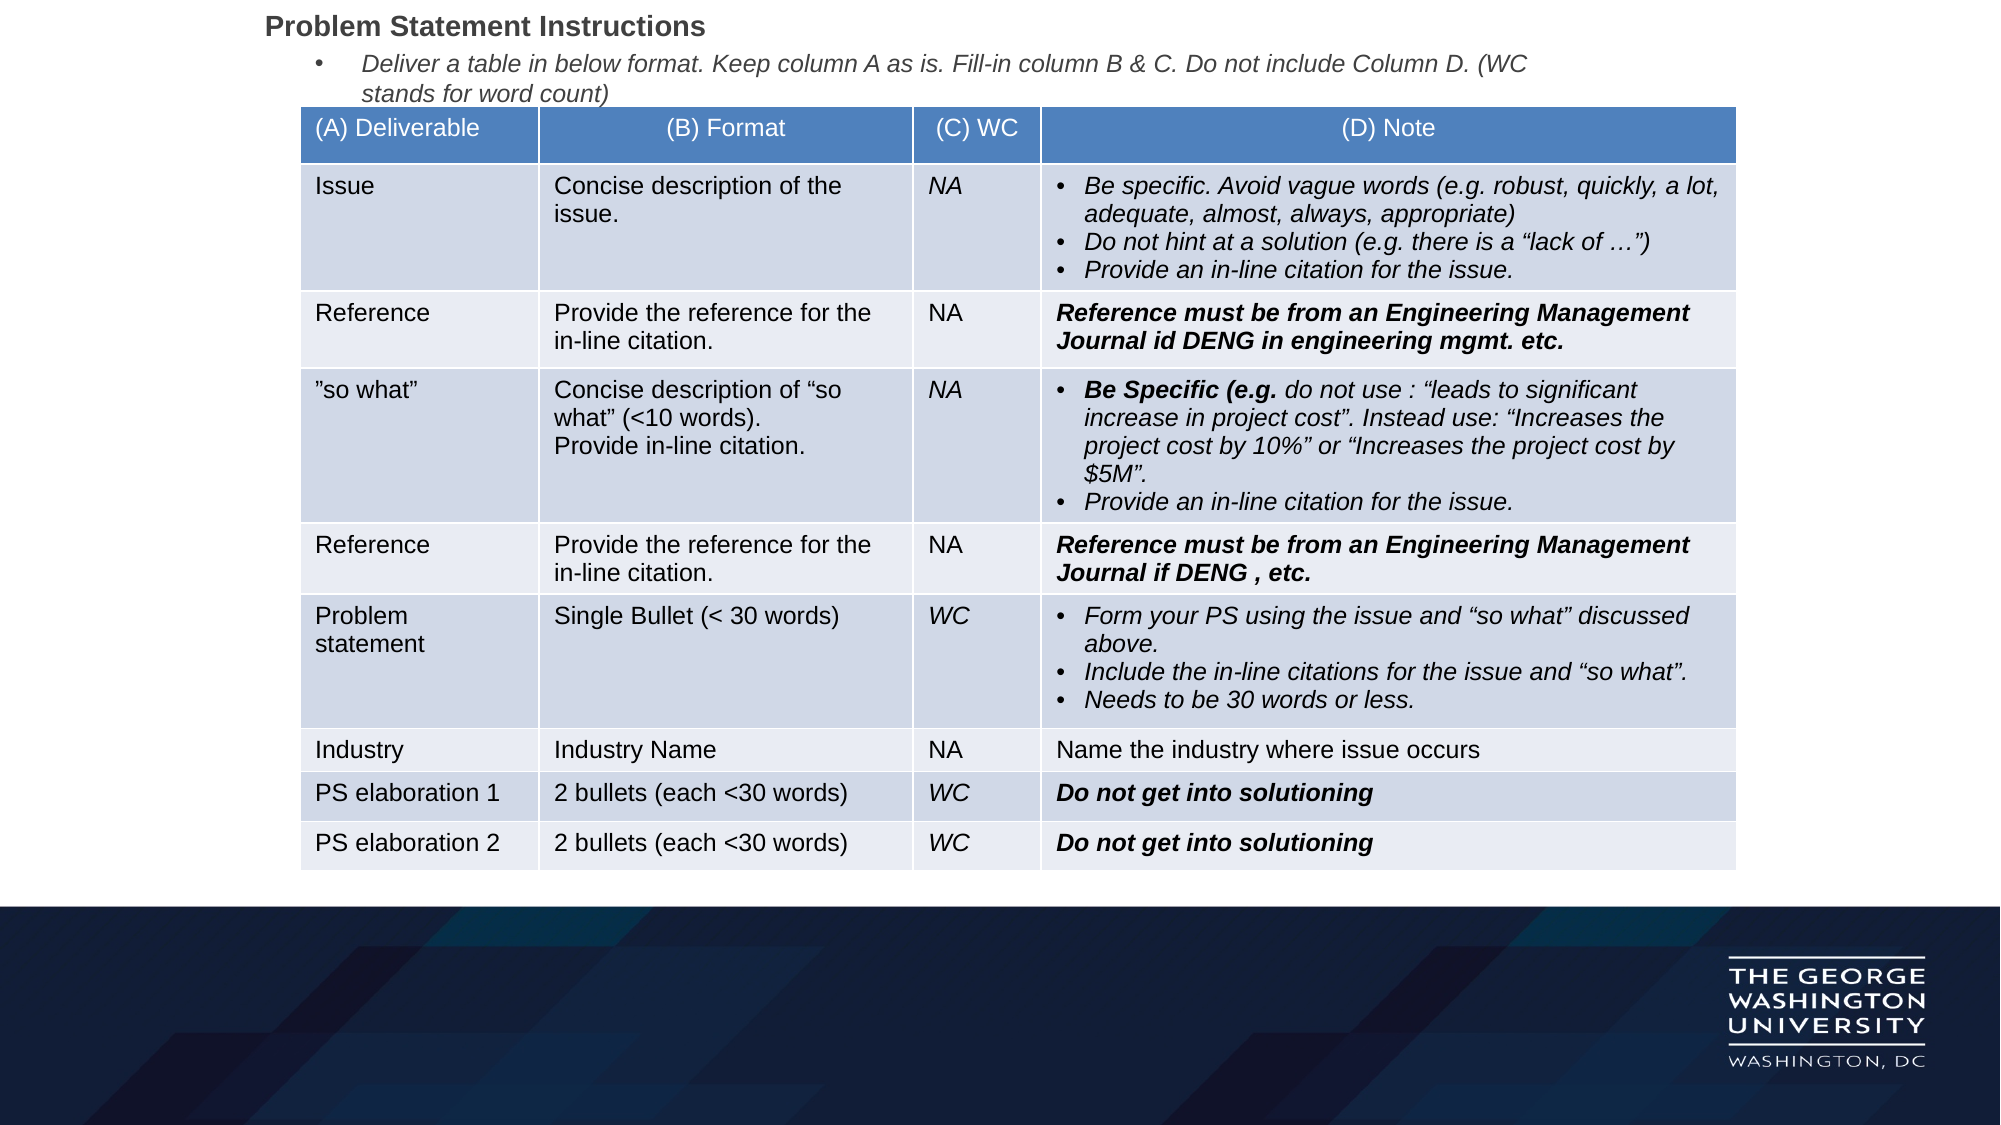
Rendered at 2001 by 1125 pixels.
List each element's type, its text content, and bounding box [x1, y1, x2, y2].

table_cell NA [914, 524, 1040, 593]
table_header (B) Format [540, 107, 912, 163]
table_cell 2 bullets (each <30 words) [540, 772, 912, 821]
table_cell Problem statement [301, 595, 538, 728]
text_box Deliver a table in below format. Keep column A as is. Fill-in column B & C. Do not include Column D. (WC stands for word count) [299, 40, 1573, 81]
table_cell Reference [301, 524, 538, 593]
table_cell Be specific. Avoid vague words (e.g. robust, quickly, a lot, adequate, almost, always, appropriate) Do not hint at a solution (e.g. there is a “lack of …”) Provide an in-line citation for the issue. [1042, 165, 1736, 290]
table_cell Industry [301, 729, 538, 771]
table_cell NA [914, 292, 1040, 367]
table_cell Reference must be from an Engineering Management Journal if DENG , etc. [1042, 524, 1736, 593]
table_cell NA [914, 165, 1040, 290]
table_cell Reference must be from an Engineering Management Journal id DENG in engineering mgmt. etc. [1042, 292, 1736, 367]
table_header (A) Deliverable [301, 107, 538, 163]
table_cell Concise description of the issue. [540, 165, 912, 290]
table_cell ”so what” [301, 369, 538, 522]
table_cell Do not get into solutioning [1042, 772, 1736, 821]
table_cell Provide the reference for the in-line citation. [540, 292, 912, 367]
table_header (C) WC [914, 107, 1040, 163]
picture [0, 0, 2000, 1125]
table_cell PS elaboration 2 [301, 822, 538, 870]
table_cell WC [914, 822, 1040, 870]
table_cell Provide the reference for the in-line citation. [540, 524, 912, 593]
table_cell Be Specific (e.g. do not use : “leads to significant increase in project cost”. Instead use: “Increases the project cost by 10%” or “Increases the project cost by $5M”. Provide an in-line citation for the issue. [1042, 369, 1736, 522]
table_cell Name the industry where issue occurs [1042, 729, 1736, 771]
table_cell Form your PS using the issue and “so what” discussed above. Include the in-line citations for the issue and “so what”. Needs to be 30 words or less. [1042, 595, 1736, 728]
table_cell Do not get into solutioning [1042, 822, 1736, 870]
table_cell Single Bullet (< 30 words) [540, 595, 912, 728]
table_cell NA [914, 369, 1040, 522]
table_cell Concise description of “so what” (<10 words). Provide in-line citation. [540, 369, 912, 522]
table_cell WC [914, 772, 1040, 821]
table_cell Industry Name [540, 729, 912, 771]
table_cell Issue [301, 165, 538, 290]
title Problem Statement Instructions [249, 0, 2000, 102]
table_cell 2 bullets (each <30 words) [540, 822, 912, 870]
table_cell WC [914, 595, 1040, 728]
table_cell Reference [301, 292, 538, 367]
table_header (D) Note [1042, 107, 1736, 163]
table_cell PS elaboration 1 [301, 772, 538, 821]
table_cell NA [914, 729, 1040, 771]
